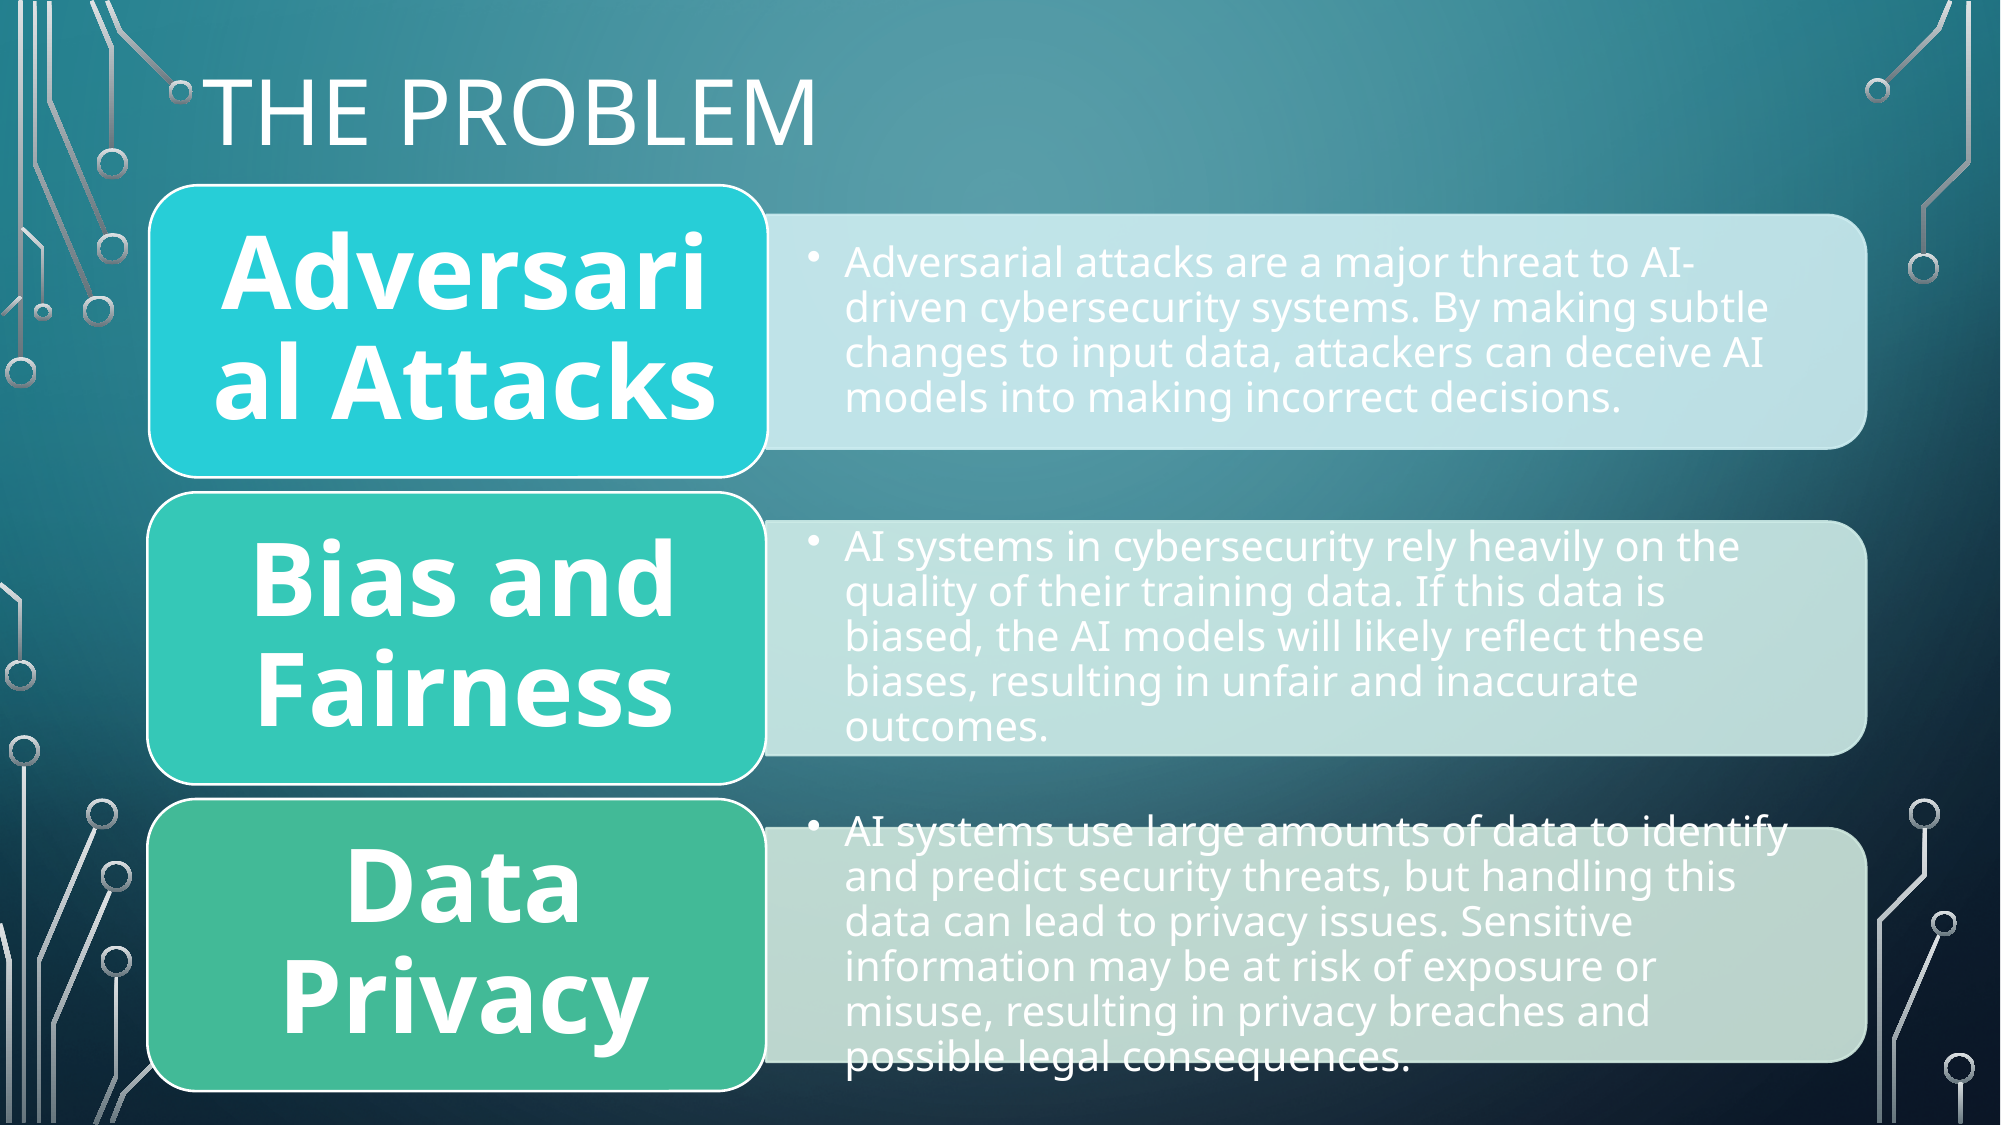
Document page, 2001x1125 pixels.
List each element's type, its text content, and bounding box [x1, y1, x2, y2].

title The Problem [187, 33, 1739, 184]
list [147, 184, 1867, 1092]
